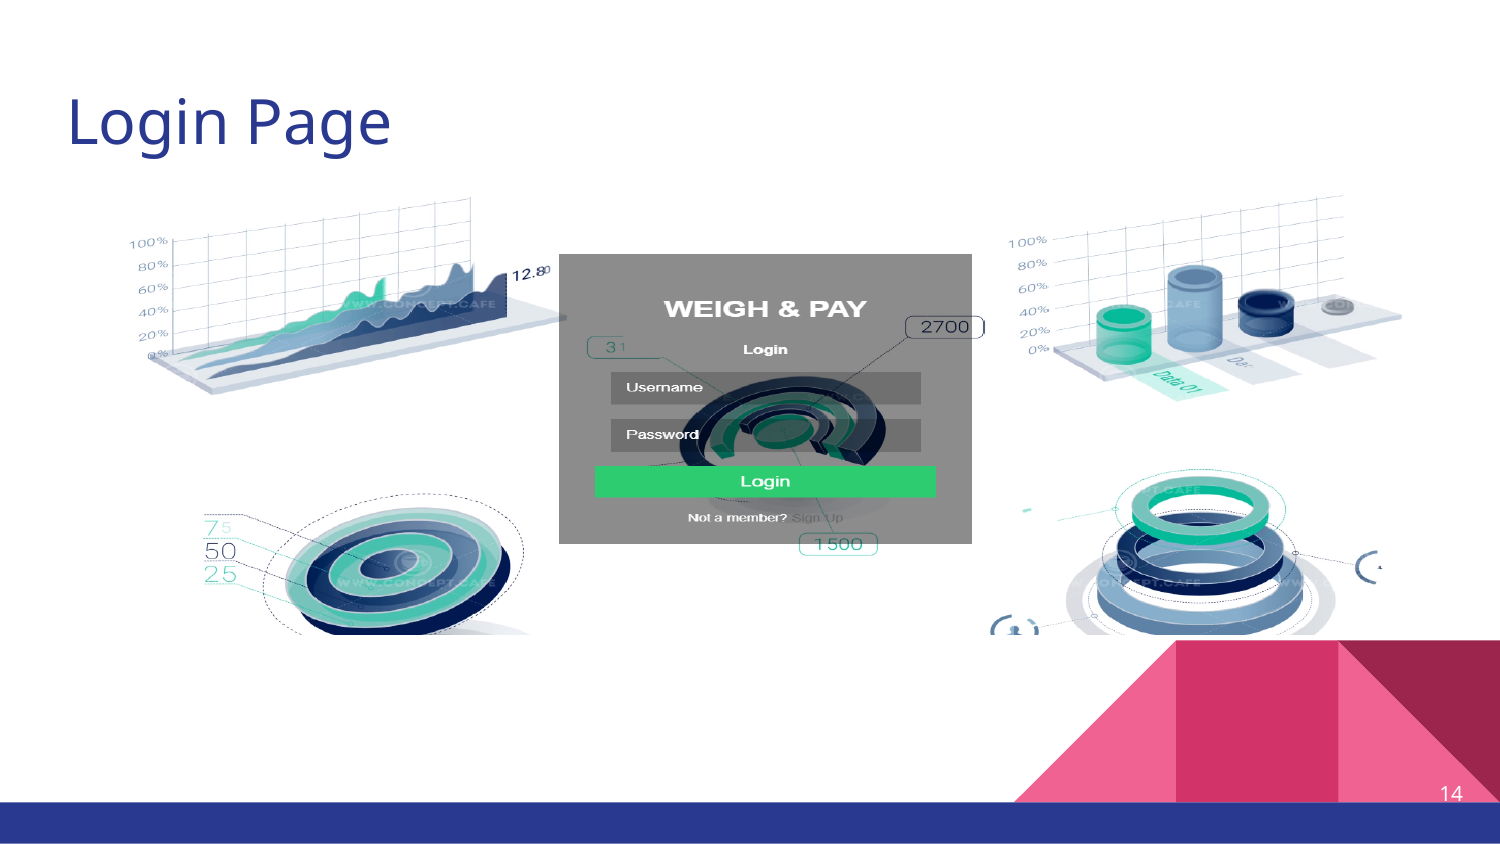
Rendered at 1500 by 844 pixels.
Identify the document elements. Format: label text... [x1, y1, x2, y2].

title Login Page [51, 67, 1449, 167]
picture [61, 159, 1462, 635]
slide_number 14 [1387, 762, 1478, 828]
